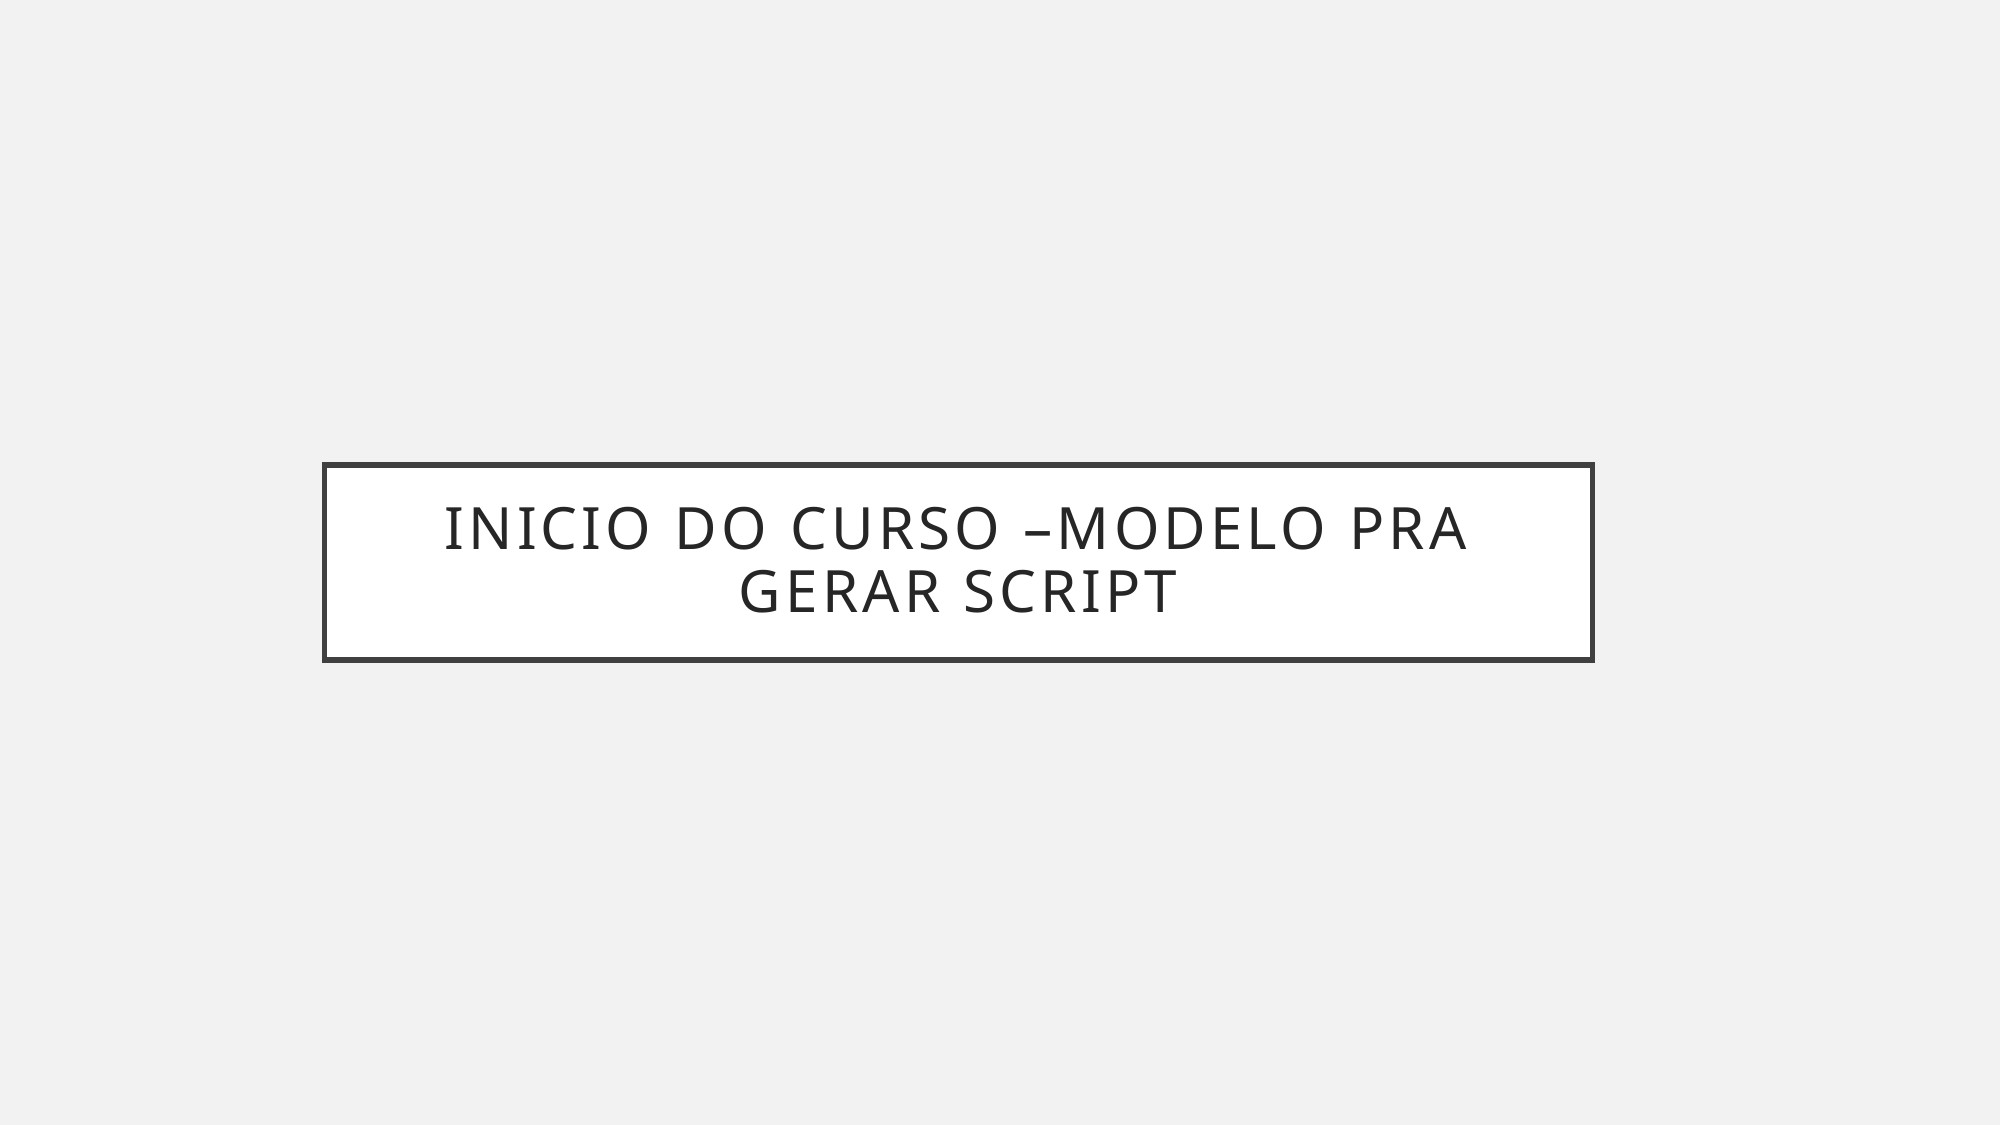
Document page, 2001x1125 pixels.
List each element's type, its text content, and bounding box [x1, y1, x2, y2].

title INICIO DO CURSO –MODELO PRA GERAR SCRIPT [322, 462, 1595, 663]
